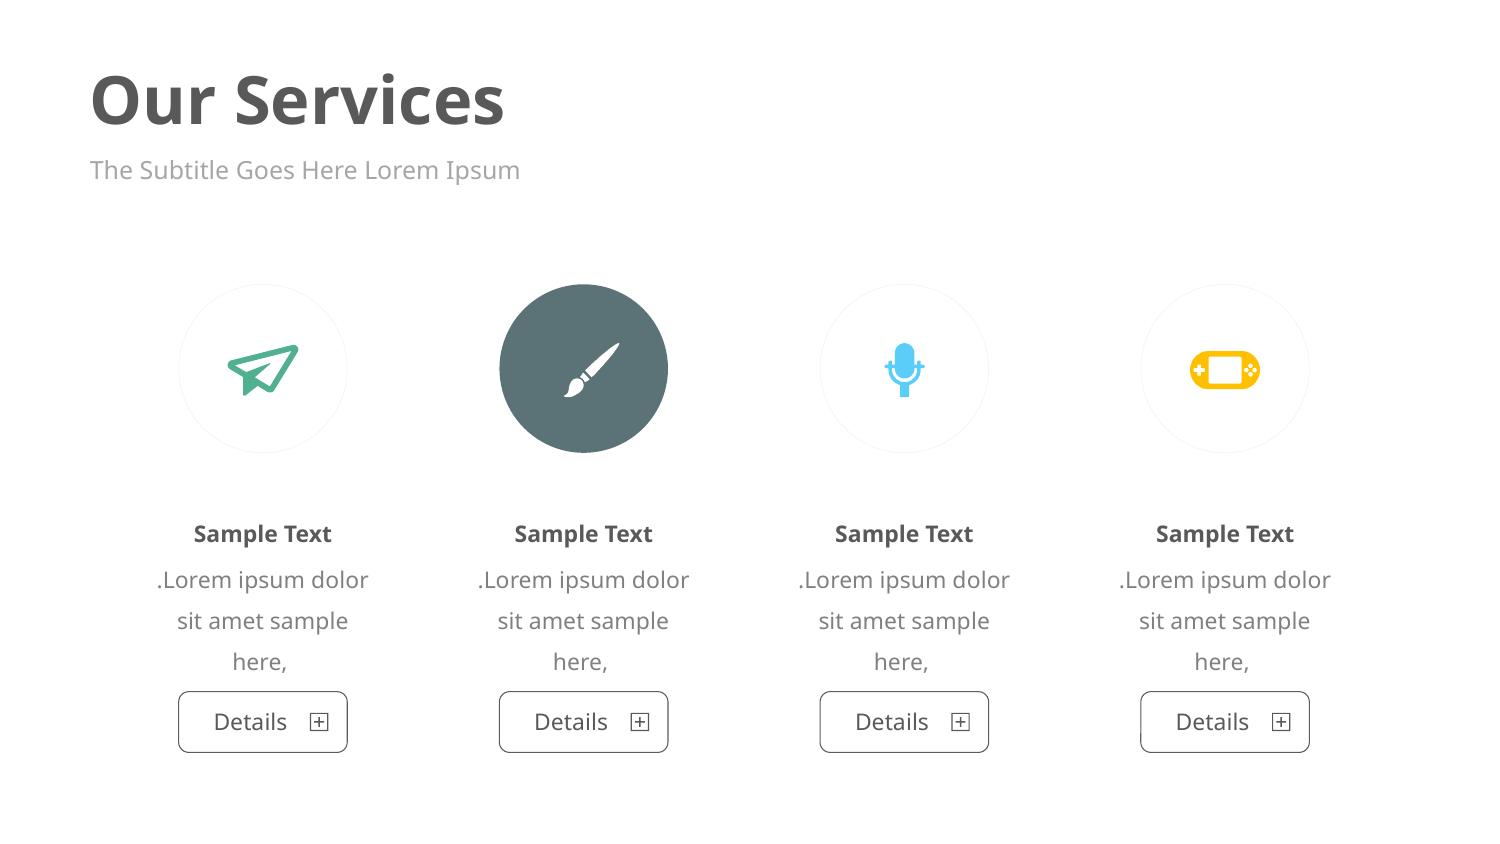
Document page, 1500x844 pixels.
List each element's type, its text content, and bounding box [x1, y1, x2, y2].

text_box Sample Text [168, 511, 358, 544]
text_box [497, 689, 671, 755]
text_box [197, 700, 329, 744]
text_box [563, 342, 620, 398]
text_box [1190, 351, 1261, 390]
text_box [497, 282, 671, 455]
text_box Sample Text [1130, 511, 1320, 544]
text_box Sample Text [809, 511, 1000, 544]
text_box [176, 689, 350, 755]
text_box .Lorem ipsum dolor sit amet sample here, [1095, 544, 1355, 683]
text_box Sample Text [489, 511, 679, 544]
text_box .Lorem ipsum dolor sit amet sample here, [133, 544, 393, 683]
text_box .Lorem ipsum dolor sit amet sample here, [775, 544, 1034, 683]
text_box [818, 282, 991, 455]
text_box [518, 700, 650, 744]
text_box [176, 282, 350, 455]
text_box The Subtitle Goes Here Lorem Ipsum [75, 146, 788, 192]
text_box [817, 689, 991, 755]
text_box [838, 700, 970, 744]
text_box [1138, 282, 1312, 455]
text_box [1159, 700, 1291, 744]
text_box [227, 344, 299, 396]
text_box Our Services [75, 50, 1013, 146]
text_box [884, 343, 925, 398]
text_box [1138, 689, 1312, 755]
text_box .Lorem ipsum dolor sit amet sample here, [454, 544, 713, 683]
